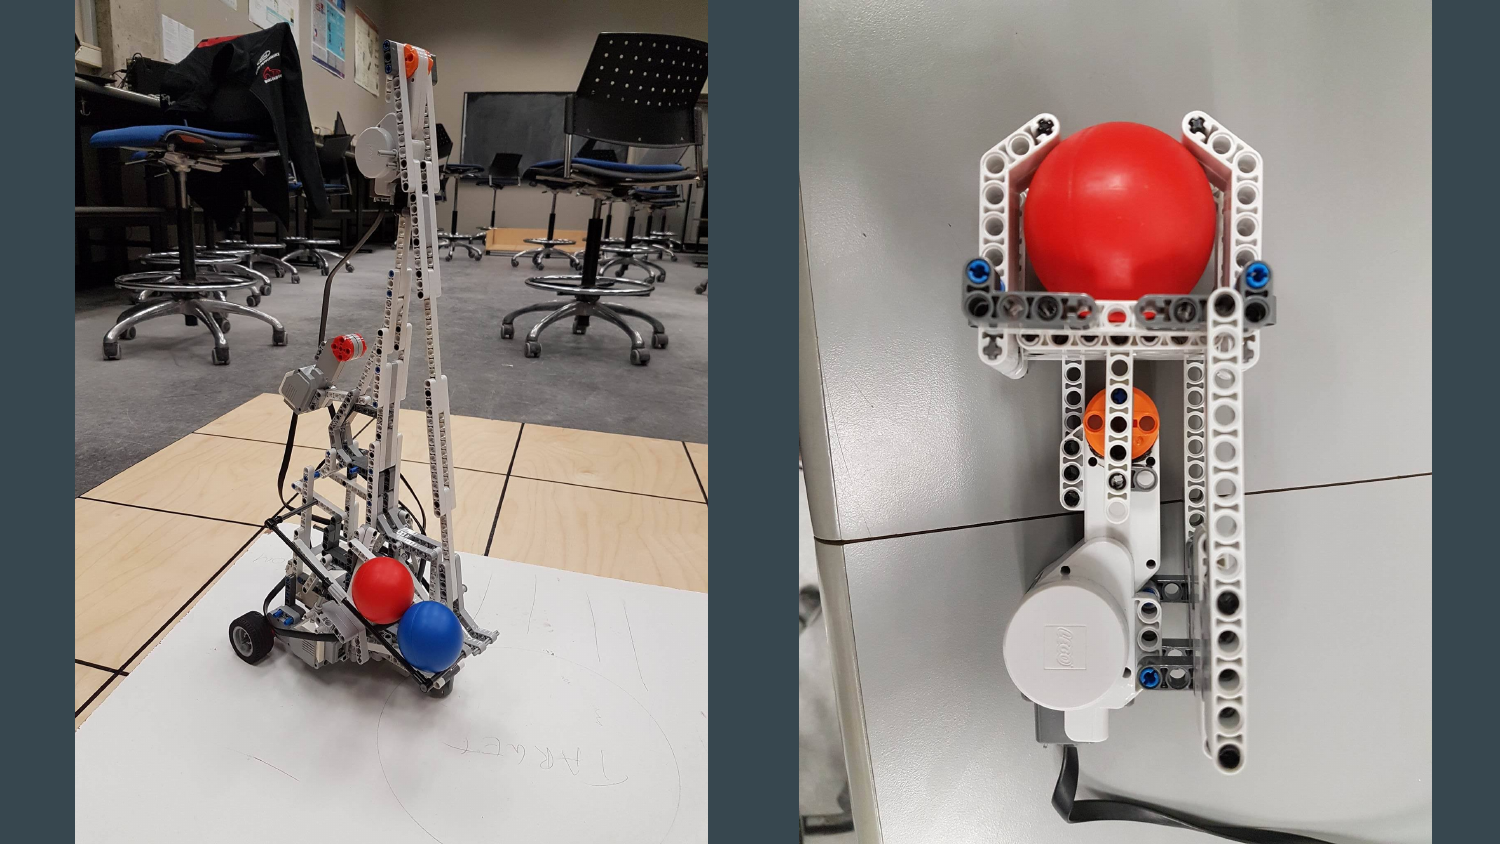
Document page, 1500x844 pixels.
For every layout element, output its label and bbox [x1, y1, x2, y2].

picture [798, 0, 1433, 844]
picture [74, 0, 708, 844]
